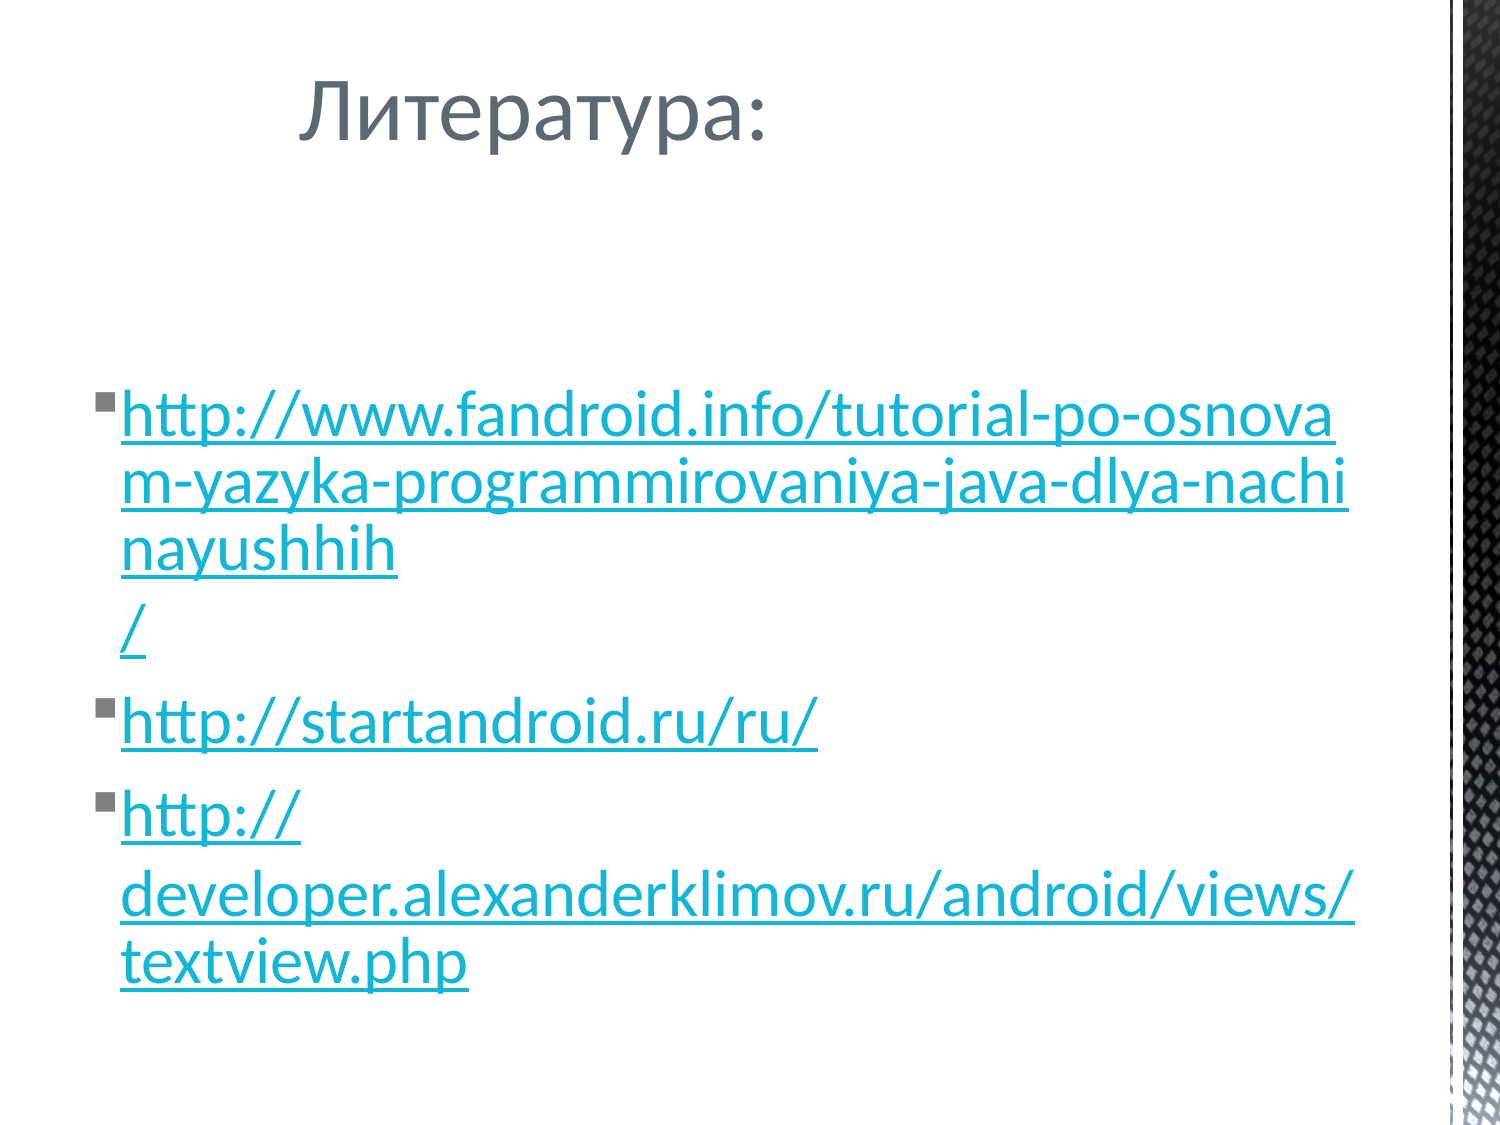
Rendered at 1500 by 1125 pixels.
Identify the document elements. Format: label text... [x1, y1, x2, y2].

list http://www.fandroid.info/tutorial-po-osnovam-yazyka-programmirovaniya-java-dlya-nachinayushhih/ http://startandroid.ru/ru/ http://developer.alexanderklimov.ru/android/views/textview.php [75, 184, 1388, 1035]
title Литература: [17, 30, 786, 176]
picture [1447, 0, 1500, 1125]
